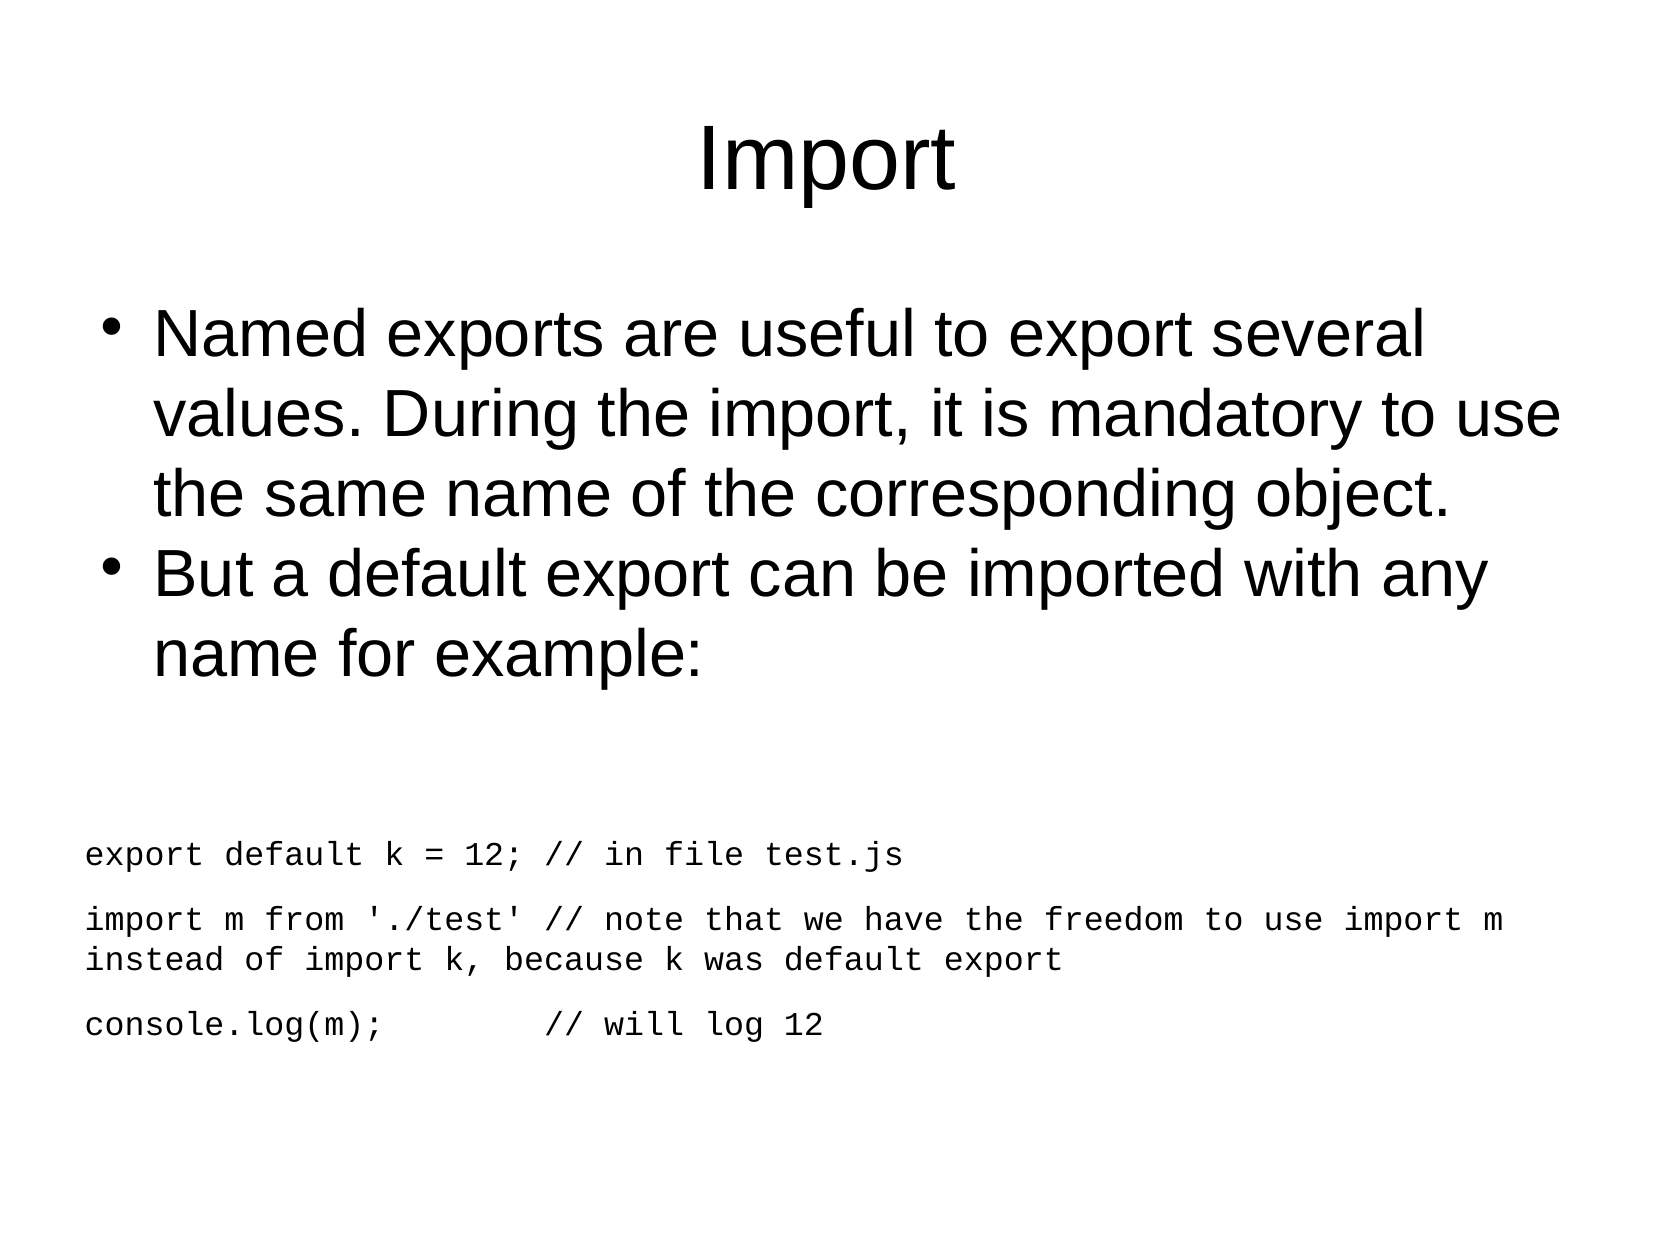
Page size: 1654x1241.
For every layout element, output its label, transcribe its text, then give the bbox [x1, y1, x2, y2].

text_box export default k = 12; // in file test.js import m from './test' // note that we have the freedom to use import m instead of import k, because k was default export console.log(m); // will log 12 [69, 825, 1613, 1067]
text_box Named exports are useful to export several values. During the import, it is mandatory to use the same name of the corresponding object. But a default export can be imported with any name for example: [82, 290, 1571, 825]
text_box Import [82, 49, 1571, 257]
